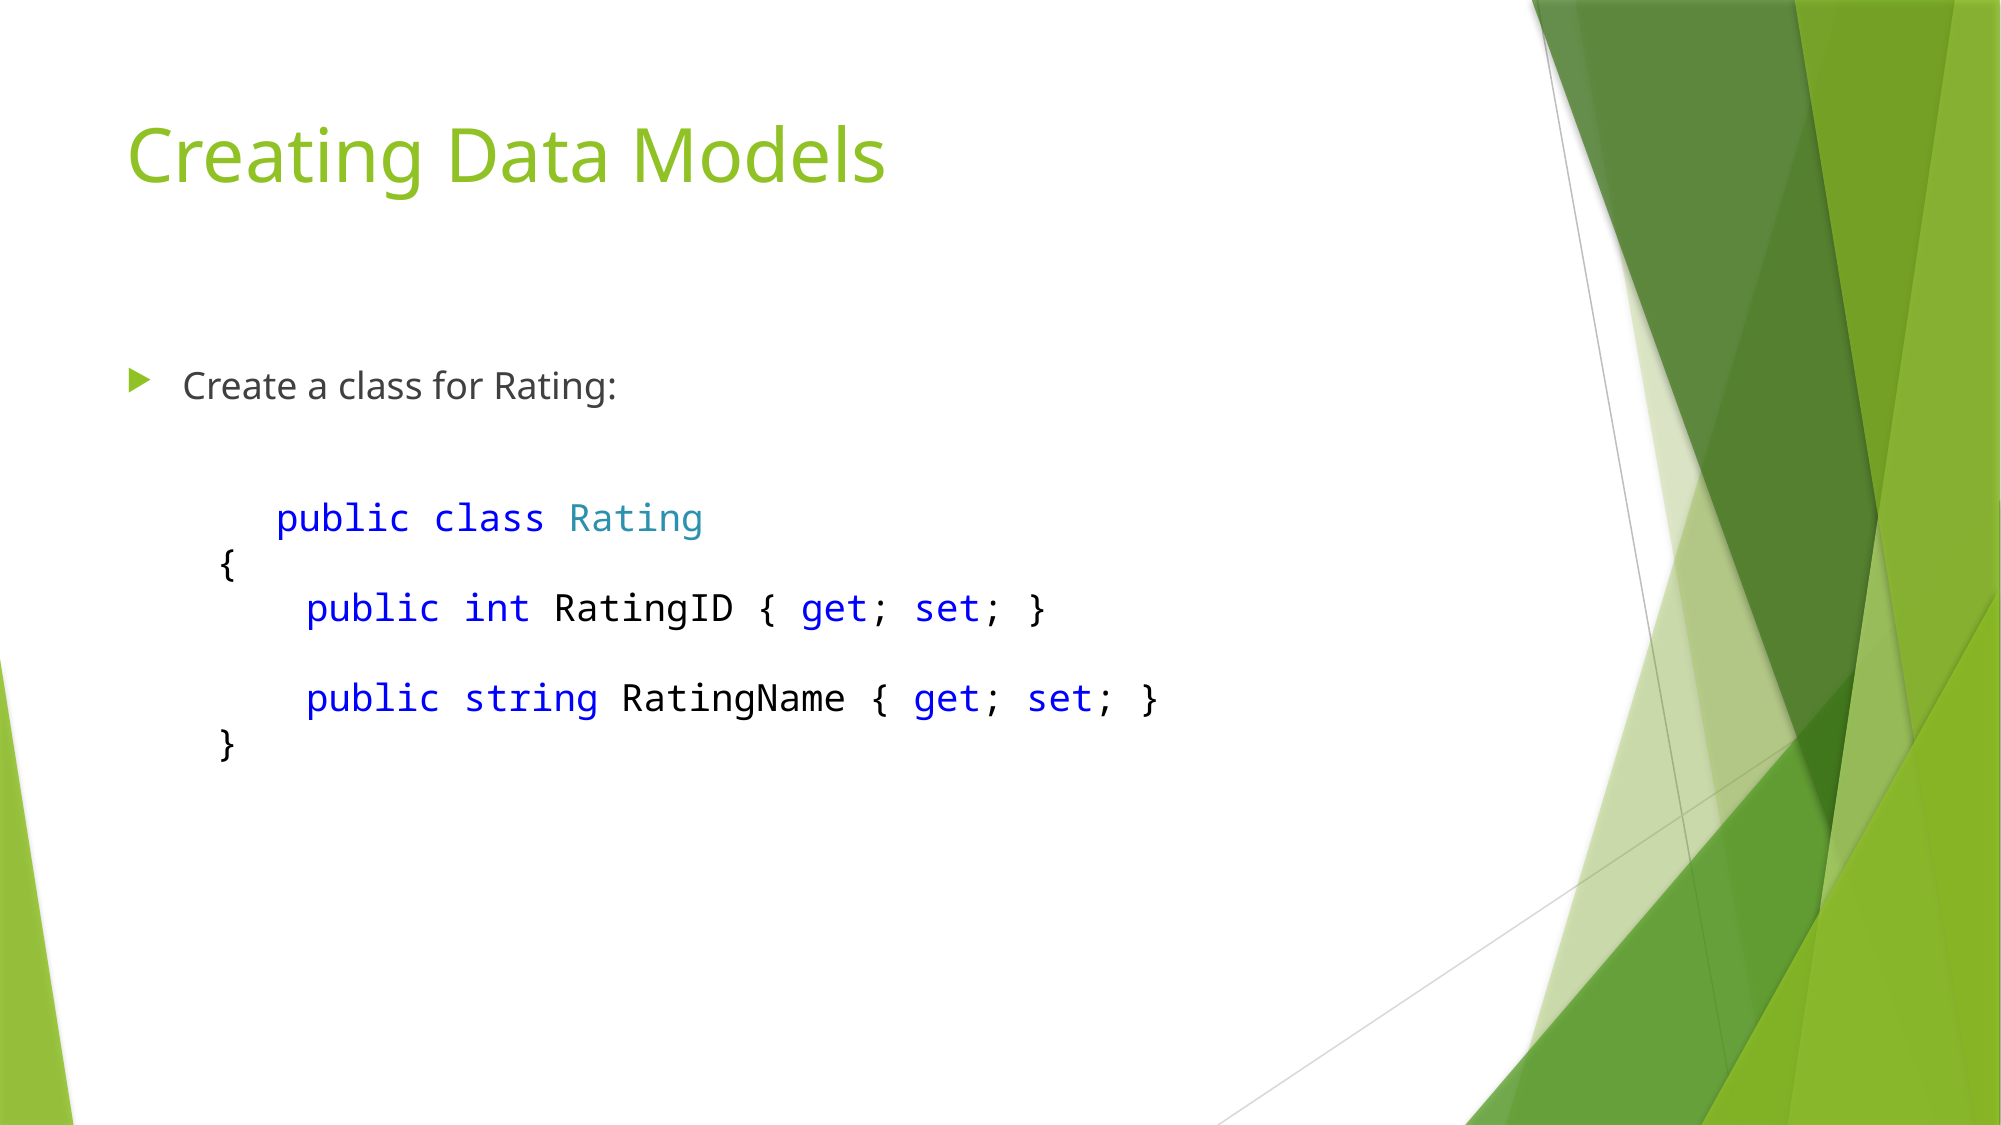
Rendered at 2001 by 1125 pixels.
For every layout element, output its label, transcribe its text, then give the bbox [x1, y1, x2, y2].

list Create a class for Rating: public class Rating { public int RatingID { get; set; } public string RatingName { get; set; } } [111, 354, 1522, 992]
title Creating Data Models [111, 99, 1522, 317]
